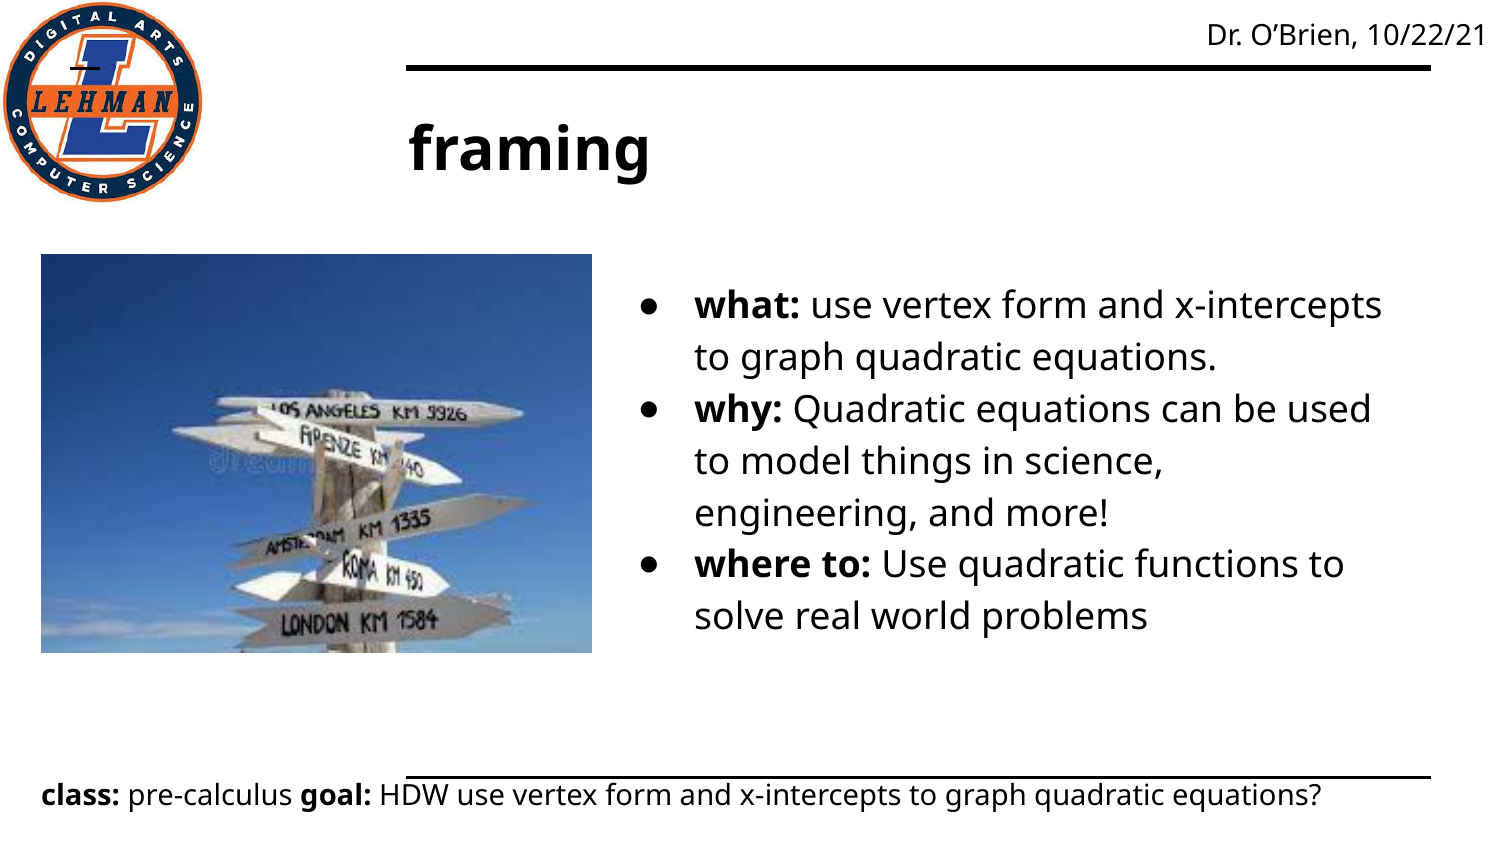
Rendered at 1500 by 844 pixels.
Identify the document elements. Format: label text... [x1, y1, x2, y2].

text_box what: use vertex form and x-intercepts to graph quadratic equations. why: Quadratic equations can be used to model things in science, engineering, and more! where to: Use quadratic functions to solve real world problems [604, 259, 1398, 753]
picture [40, 254, 592, 654]
picture [0, 0, 204, 204]
title framing [393, 93, 1432, 200]
